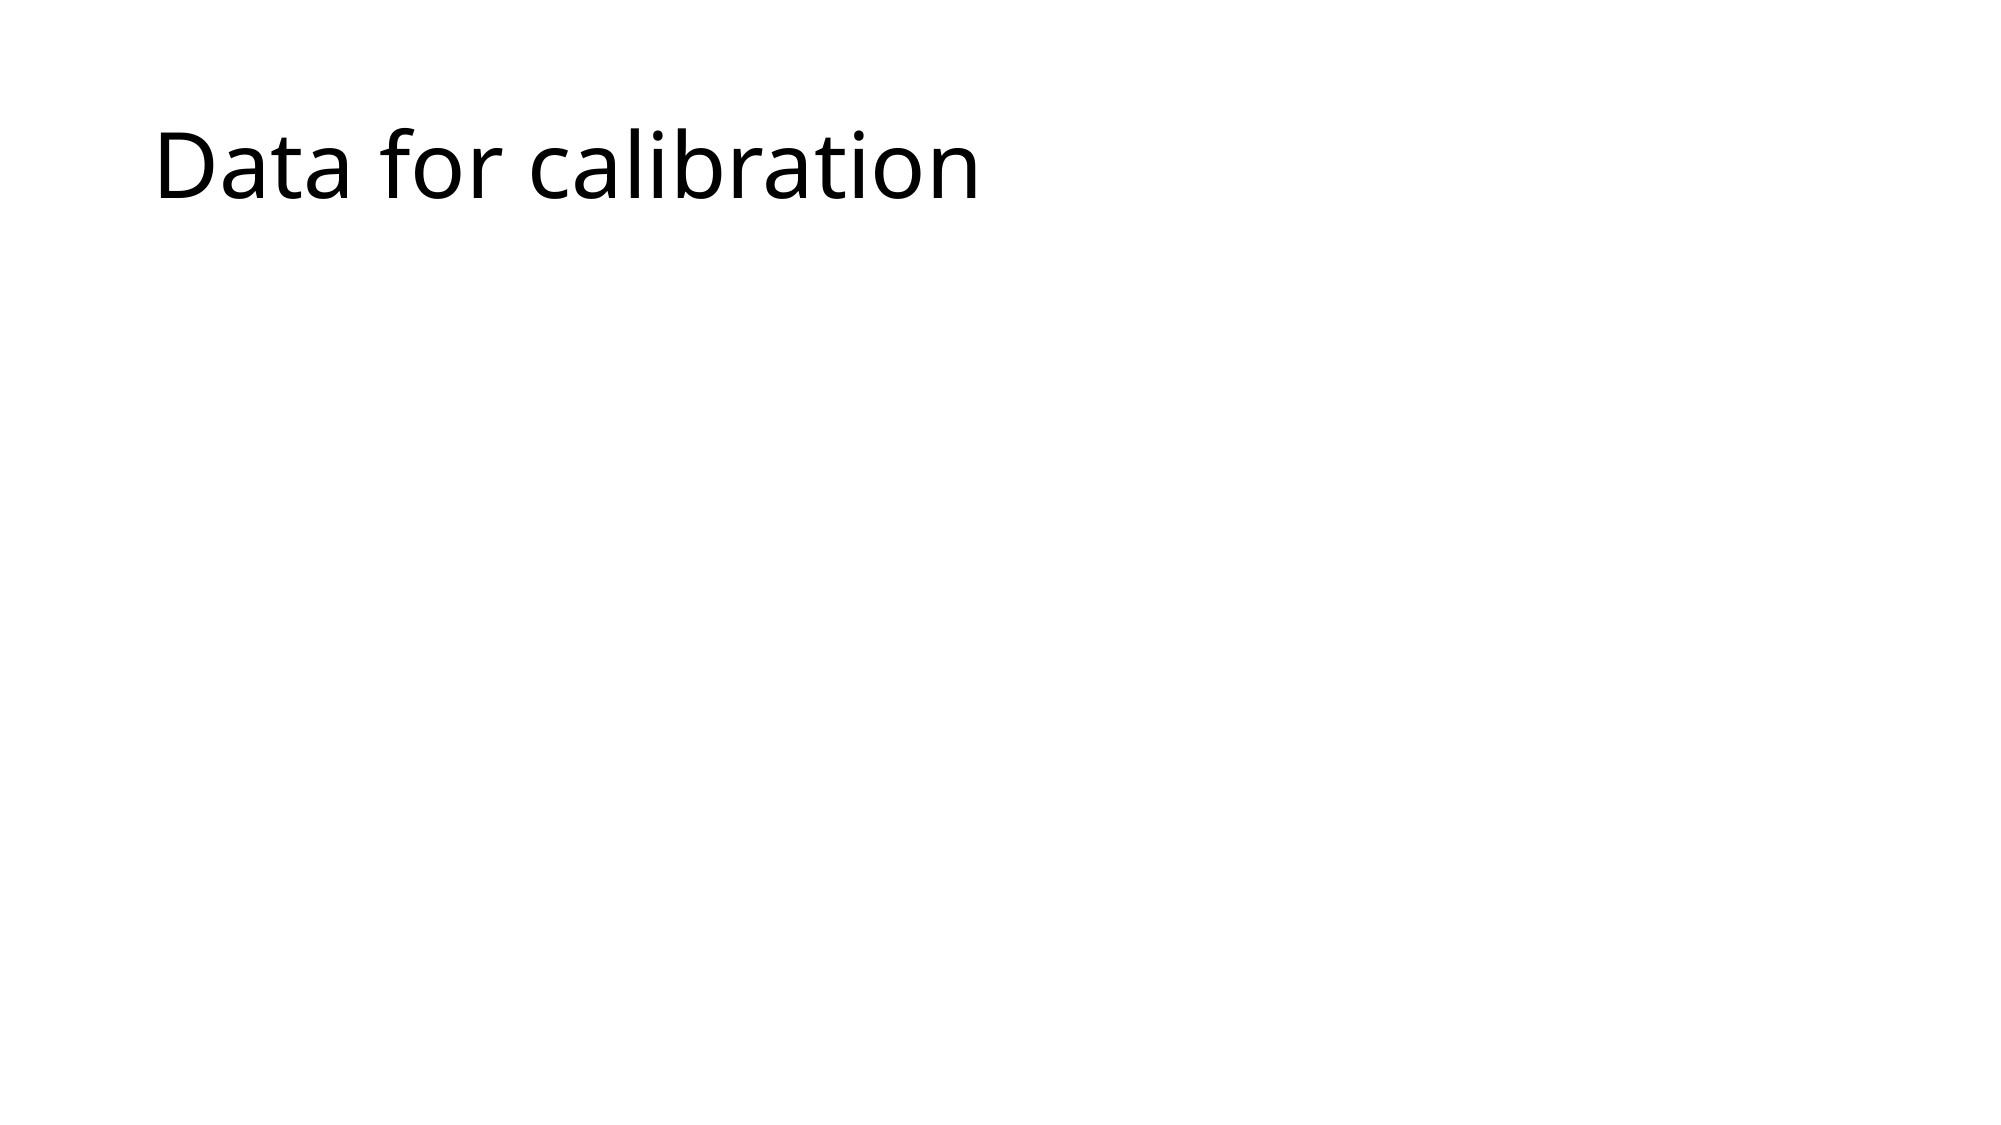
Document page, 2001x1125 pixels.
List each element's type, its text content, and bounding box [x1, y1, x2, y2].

title Data for calibration [137, 59, 1863, 278]
